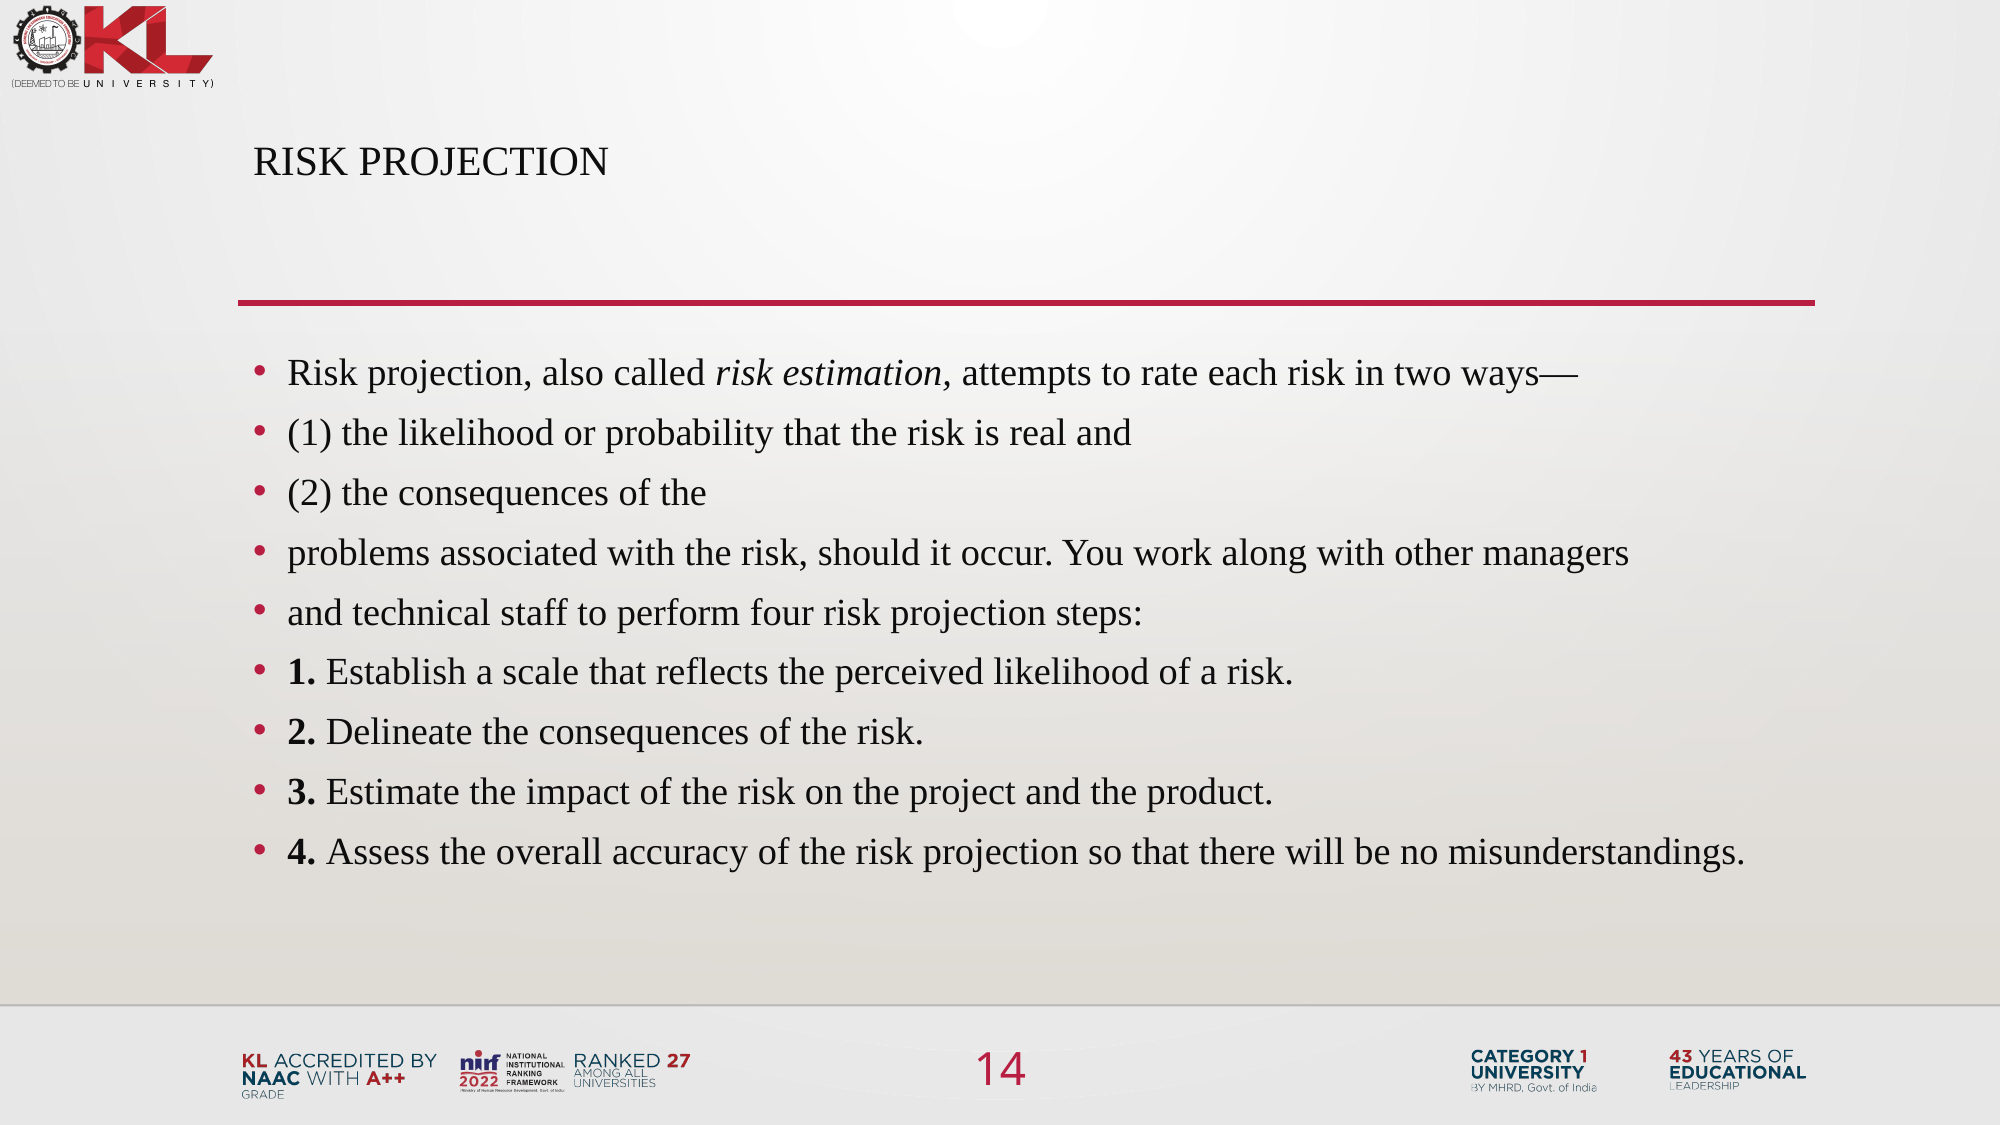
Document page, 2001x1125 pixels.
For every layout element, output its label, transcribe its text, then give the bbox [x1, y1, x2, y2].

picture [1447, 1045, 1814, 1101]
picture [238, 1045, 716, 1103]
slide_number 14 [933, 1031, 1067, 1115]
picture [12, 5, 213, 88]
title RISK PROJECTION [238, 131, 1814, 305]
list Risk projection, also called risk estimation, attempts to rate each risk in two ways— (1) the likelihood or probability that the risk is real and (2) the consequences of the problems associated with the risk, should it occur. You work along with other managers and technical staff to perform four risk projection steps: 1. Establish a scale that reflects the perceived likelihood of a risk. 2. Delineate the consequences of the risk. 3. Estimate the impact of the risk on the project and the product. 4. Assess the overall accuracy of the risk projection so that there will be no misunderstandings. [238, 330, 1814, 897]
